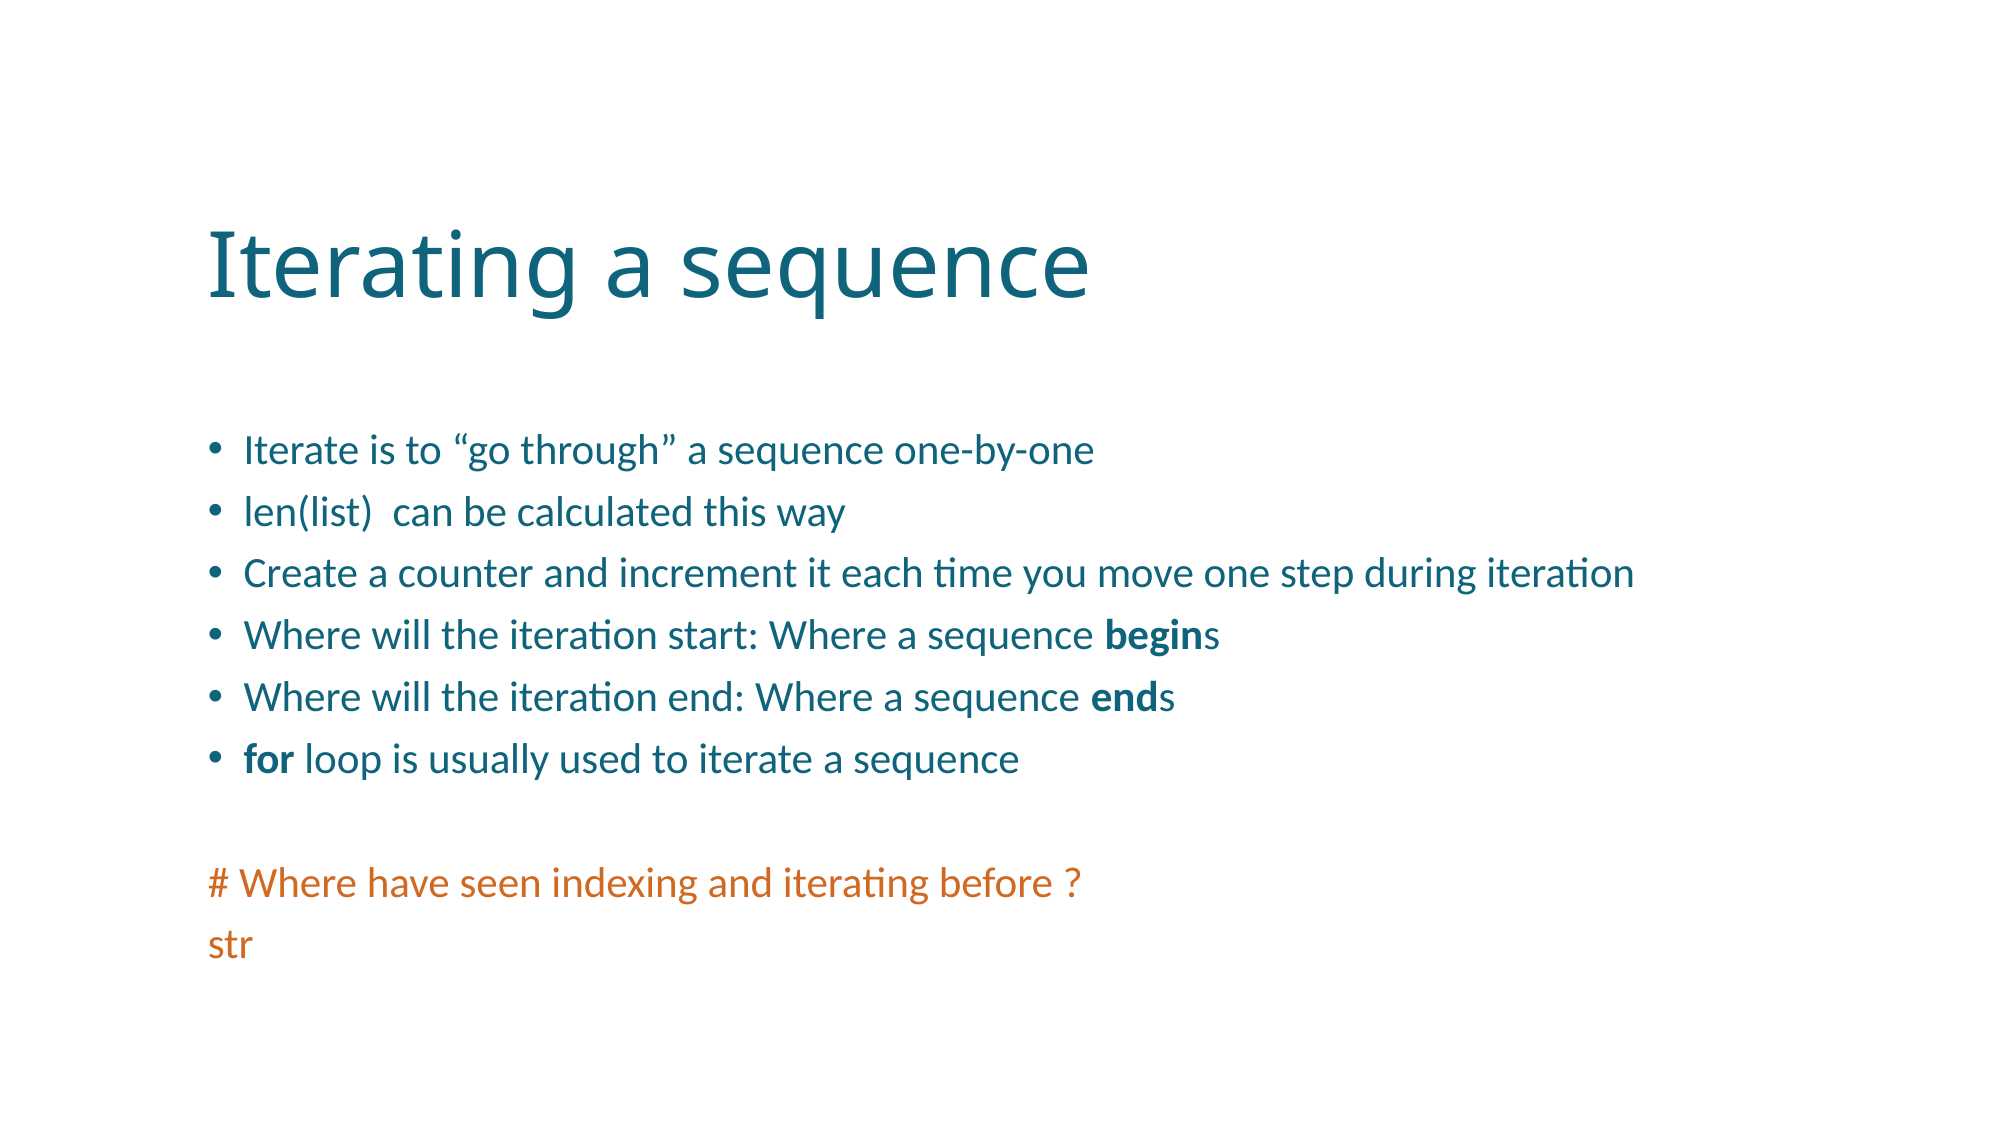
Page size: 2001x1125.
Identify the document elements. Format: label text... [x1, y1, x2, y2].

title Iterating a sequence [192, 142, 1800, 394]
list Iterate is to “go through” a sequence one-by-one len(list) can be calculated this way Create a counter and increment it each time you move one step during iteration Where will the iteration start: Where a sequence begins Where will the iteration end: Where a sequence ends for loop is usually used to iterate a sequence # Where have seen indexing and iterating before ? str [192, 419, 1800, 979]
